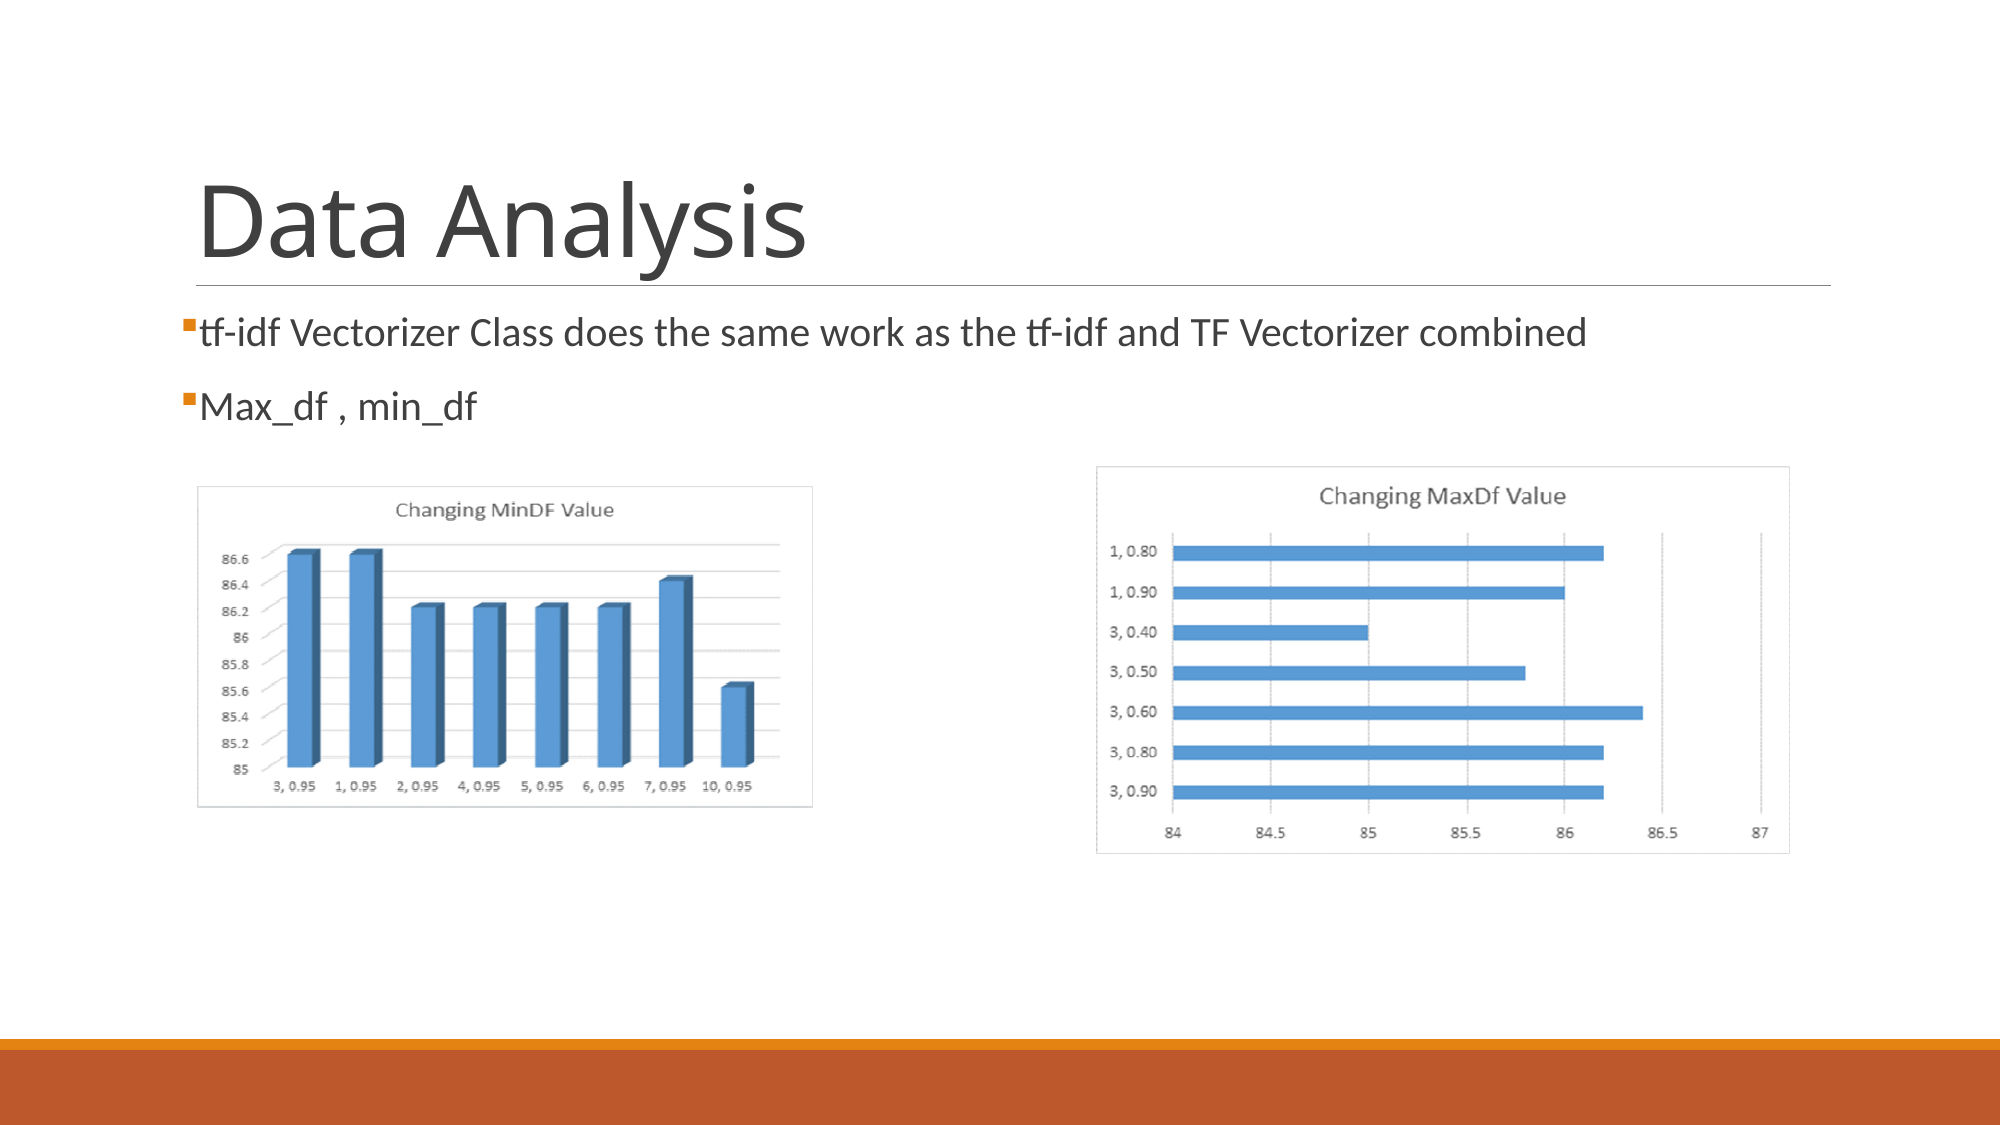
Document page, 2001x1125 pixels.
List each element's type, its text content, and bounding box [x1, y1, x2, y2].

picture [197, 486, 813, 809]
title Data Analysis [180, 47, 1830, 285]
list tf-idf Vectorizer Class does the same work as the tf-idf and TF Vectorizer combined Max_df , min_df [180, 302, 1830, 963]
picture [1095, 466, 1791, 855]
